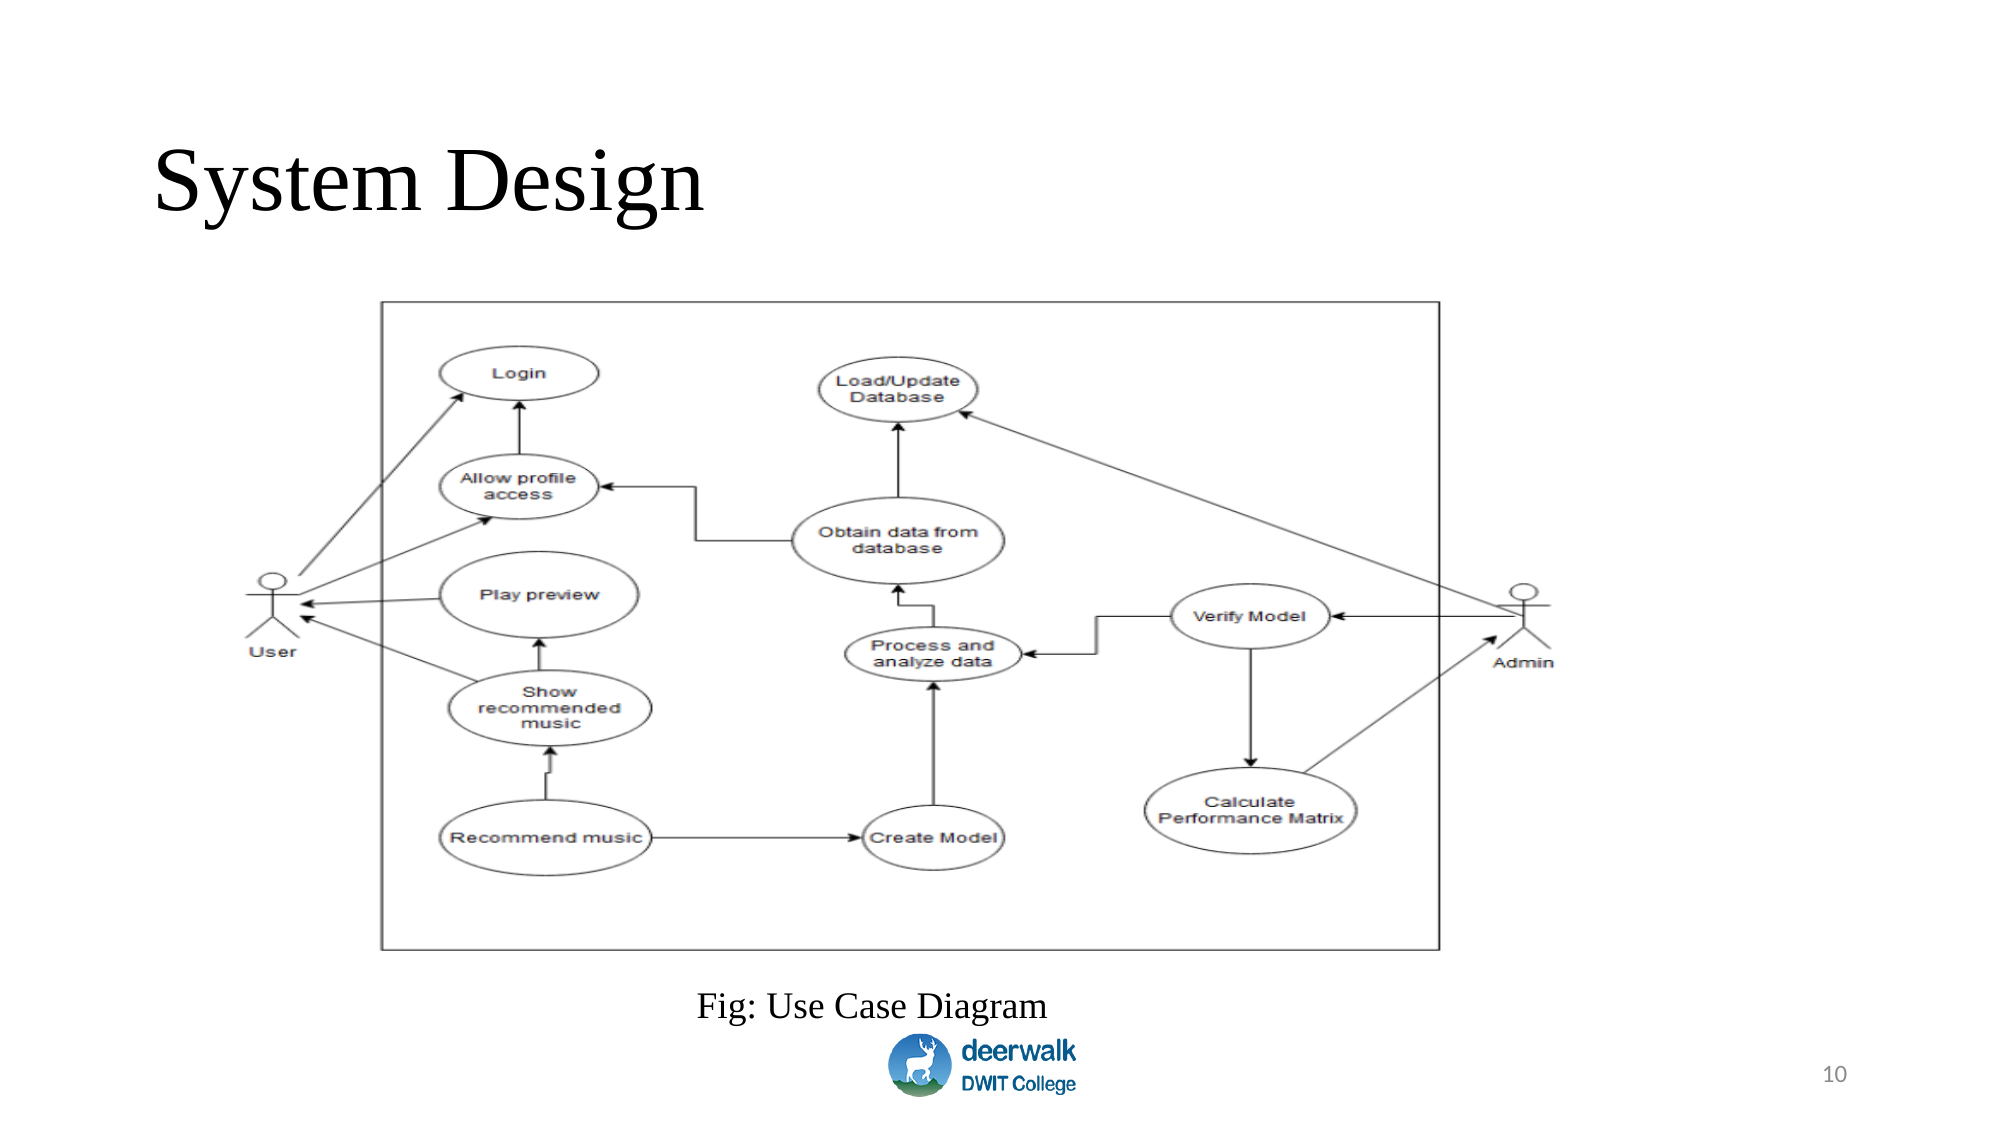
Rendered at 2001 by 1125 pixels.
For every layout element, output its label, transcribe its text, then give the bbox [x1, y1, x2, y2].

slide_number 10 [1412, 1042, 1863, 1103]
title System Design [137, 22, 1863, 238]
picture [180, 237, 1581, 997]
picture [873, 1034, 1103, 1120]
text_box Fig: Use Case Diagram [681, 997, 1164, 1034]
